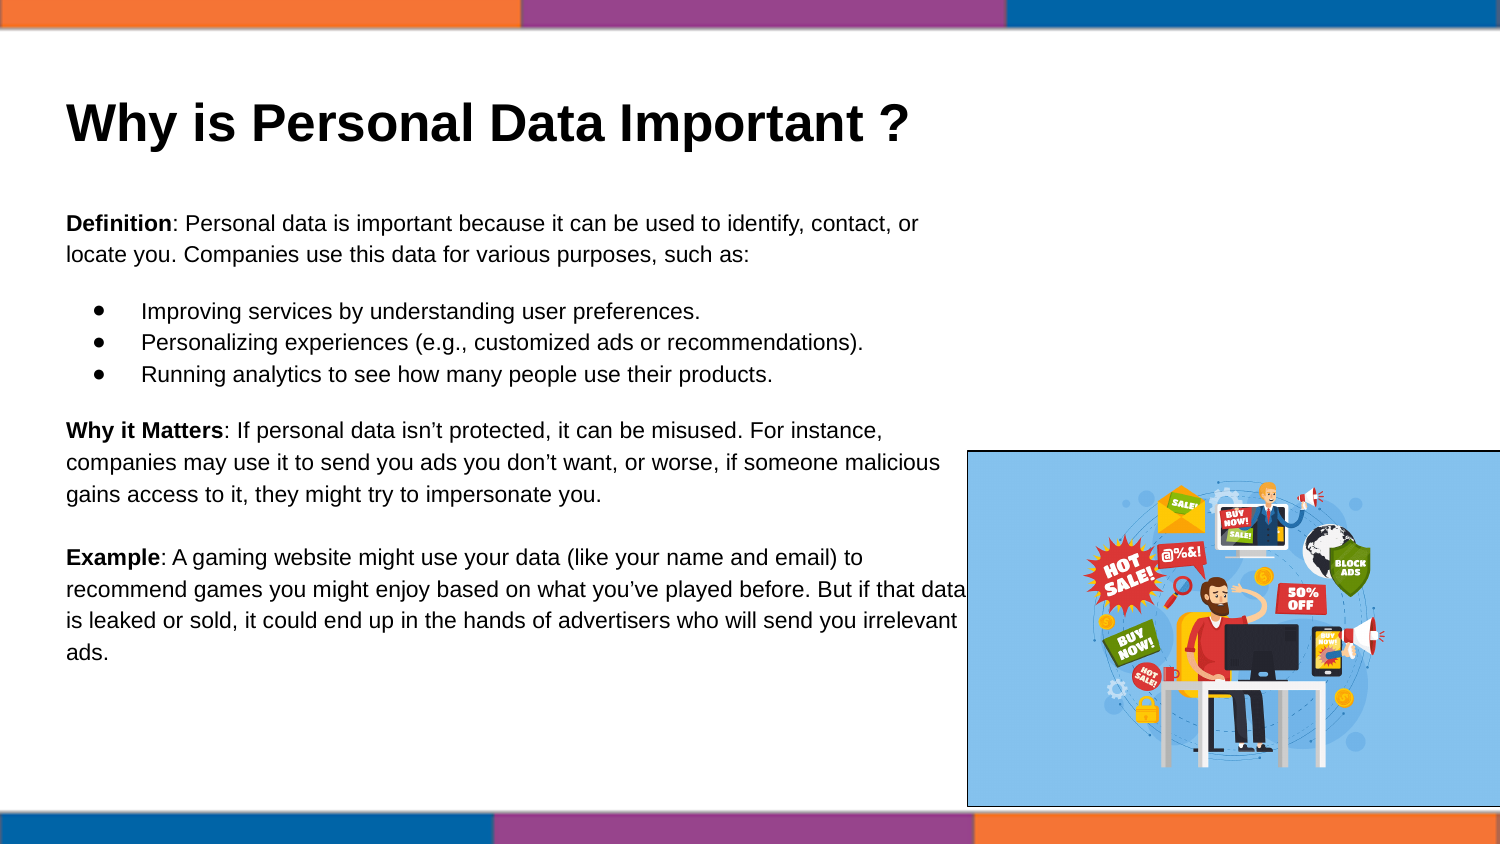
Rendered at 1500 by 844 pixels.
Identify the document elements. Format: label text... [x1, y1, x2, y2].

picture [0, 0, 1500, 844]
title Why is Personal Data Important ? [51, 72, 1449, 167]
list Definition: Personal data is important because it can be used to identify, contact, or locate you. Companies use this data for various purposes, such as: Improving services by understanding user preferences. Personalizing experiences (e.g., customized ads or recommendations). Running analytics to see how many people use their products. Why it Matters: If personal data isn’t protected, it can be misused. For instance, companies may use it to send you ads you don’t want, or worse, if someone malicious gains access to it, they might try to impersonate you. Example: A gaming website might use your data (like your name and email) to recommend games you might enjoy based on what you’ve played before. But if that data is leaked or sold, it could end up in the hands of advertisers who will send you irrelevant ads. [51, 189, 986, 750]
